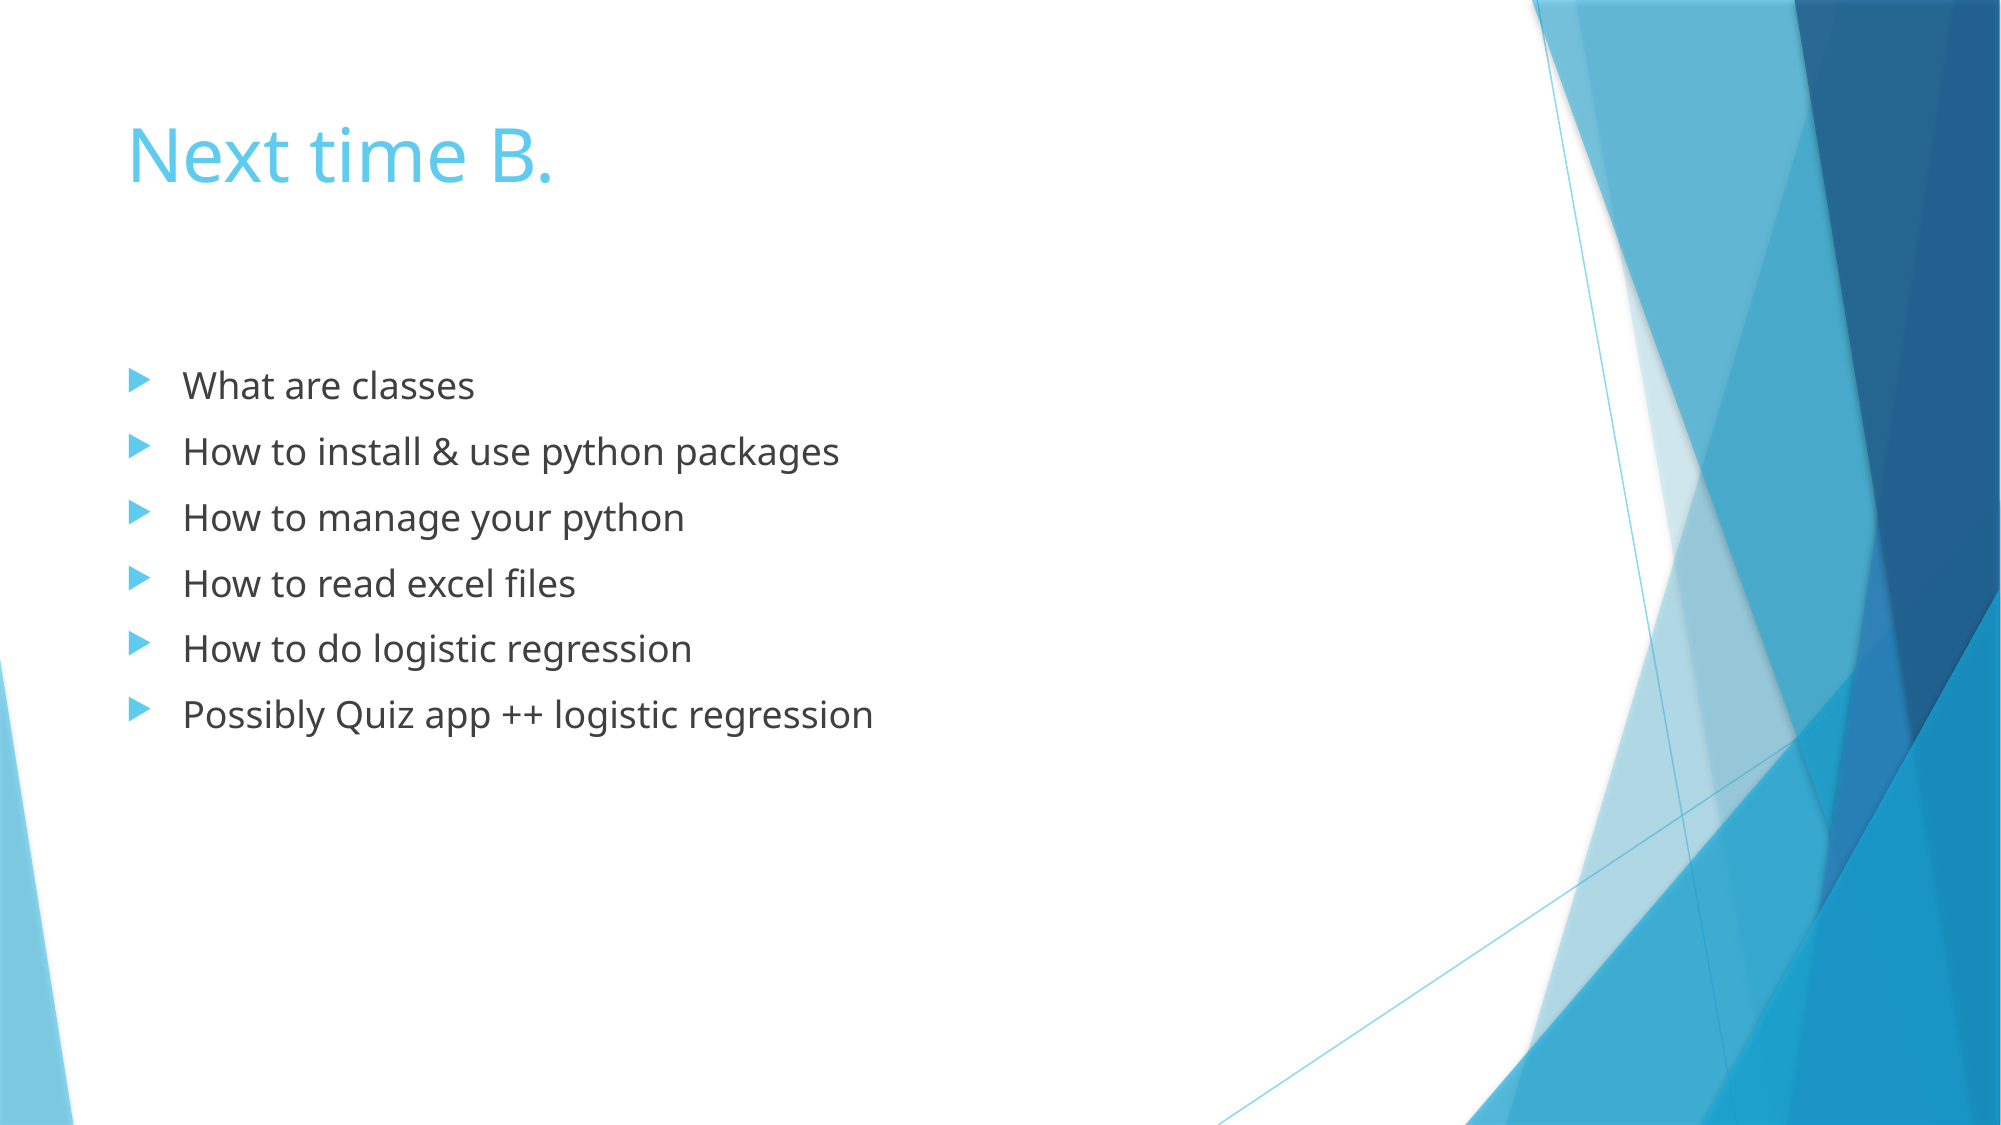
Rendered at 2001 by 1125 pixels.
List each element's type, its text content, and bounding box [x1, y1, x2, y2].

title Next time B. [111, 99, 1522, 317]
list What are classes How to install & use python packages How to manage your python How to read excel files How to do logistic regression Possibly Quiz app ++ logistic regression [111, 354, 1522, 992]
